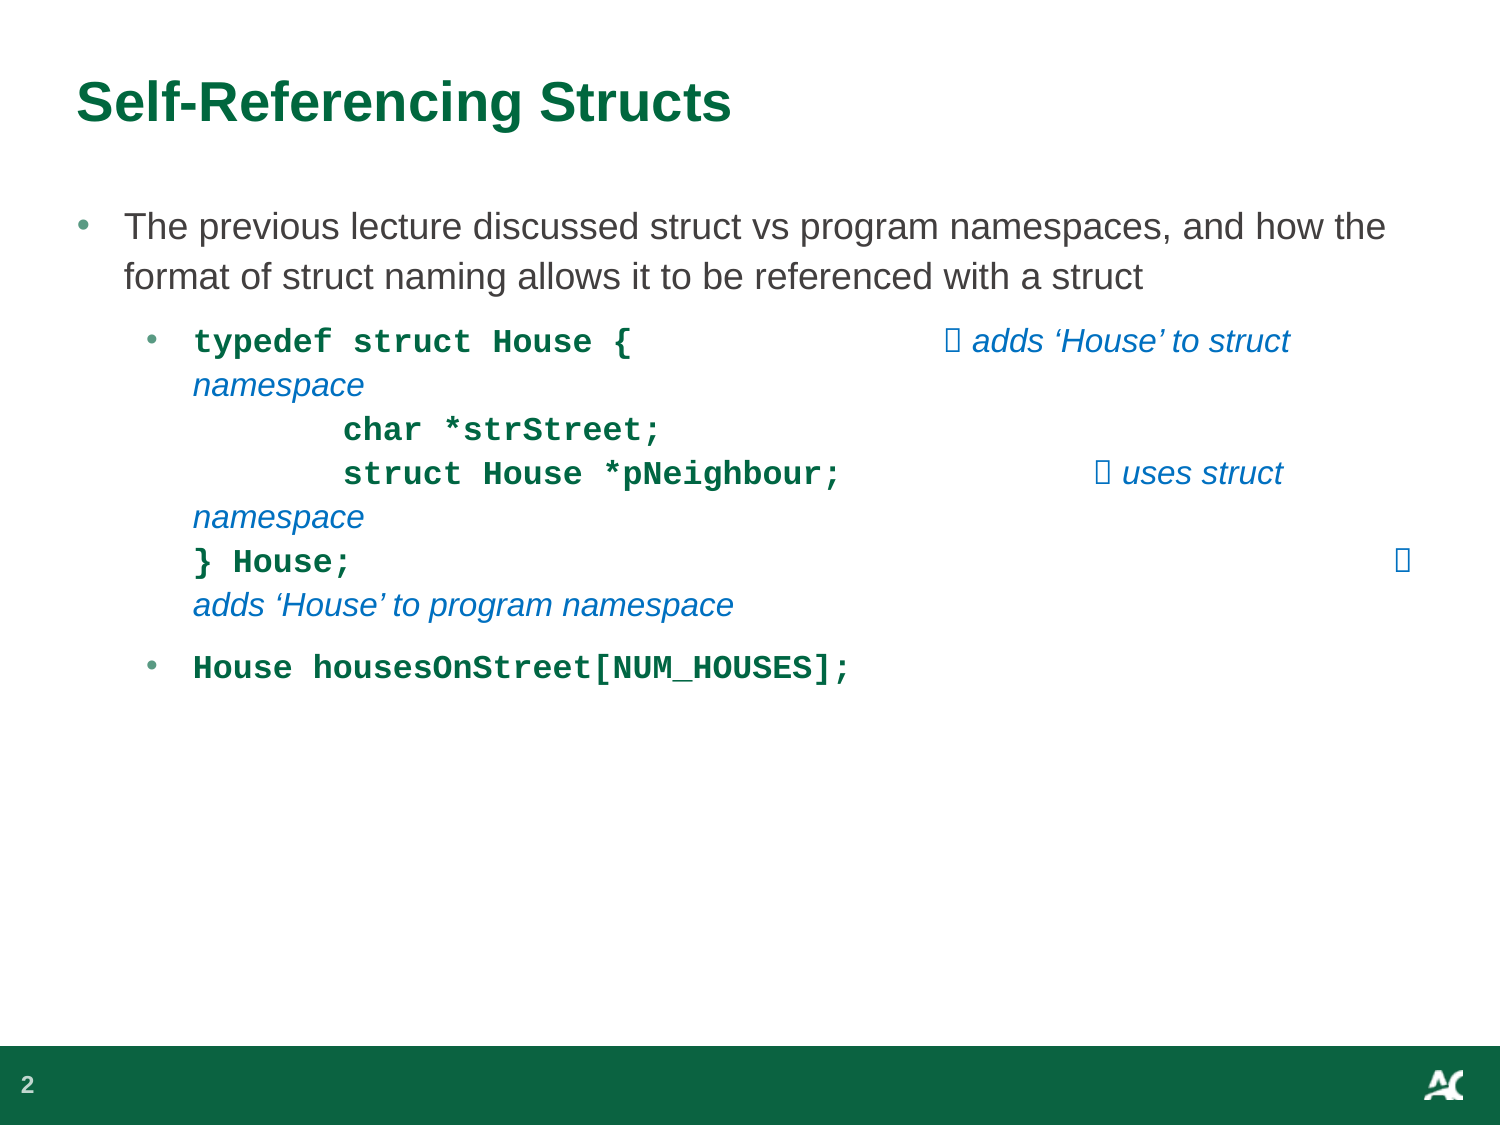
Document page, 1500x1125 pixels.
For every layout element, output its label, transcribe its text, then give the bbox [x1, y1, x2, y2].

slide_number 2 [20, 1057, 77, 1111]
list The previous lecture discussed struct vs program namespaces, and how the format of struct naming allows it to be referenced with a struct typedef struct House {  adds ‘House’ to struct namespace char *strStreet; struct House *pNeighbour;  uses struct namespace } House;  adds ‘House’ to program namespace House housesOnStreet[NUM_HOUSES]; [76, 197, 1441, 962]
title Self-Referencing Structs [76, 78, 1141, 197]
